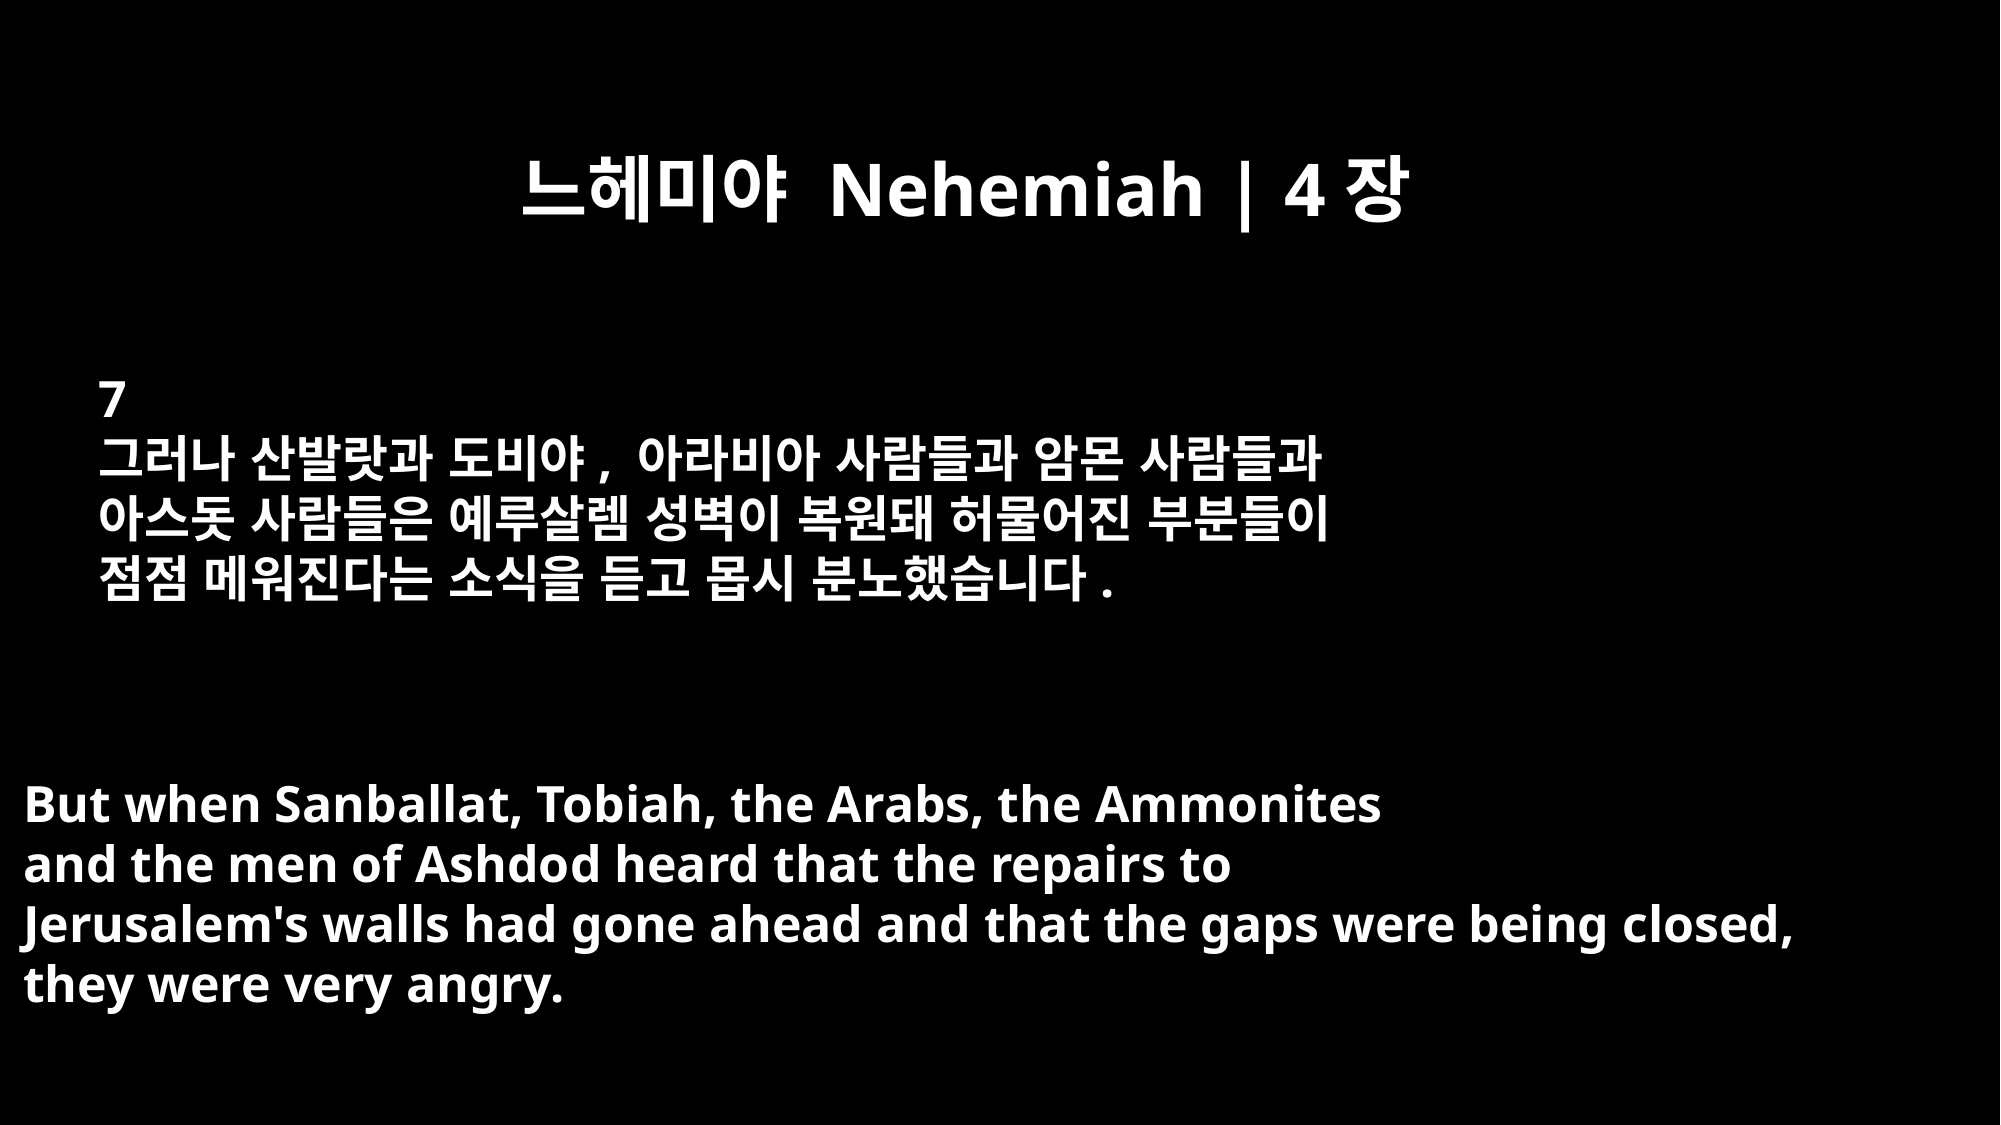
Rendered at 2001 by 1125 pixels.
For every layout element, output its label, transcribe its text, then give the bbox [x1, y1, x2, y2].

text_box But when Sanballat, Tobiah, the Arabs, the Ammonites and the men of Ashdod heard that the repairs to Jerusalem's walls had gone ahead and that the gaps were being closed, they were very angry. [8, 764, 1823, 1020]
text_box 7 그러나 산발랏과 도비야, 아라비아 사람들과 암몬 사람들과 아스돗 사람들은 예루살렘 성벽이 복원돼 허물어진 부분들이 점점 메워진다는 소식을 듣고 몹시 분노했습니다. [83, 359, 1348, 615]
text_box 느헤미야 Nehemiah | 4장 [505, 136, 1427, 239]
